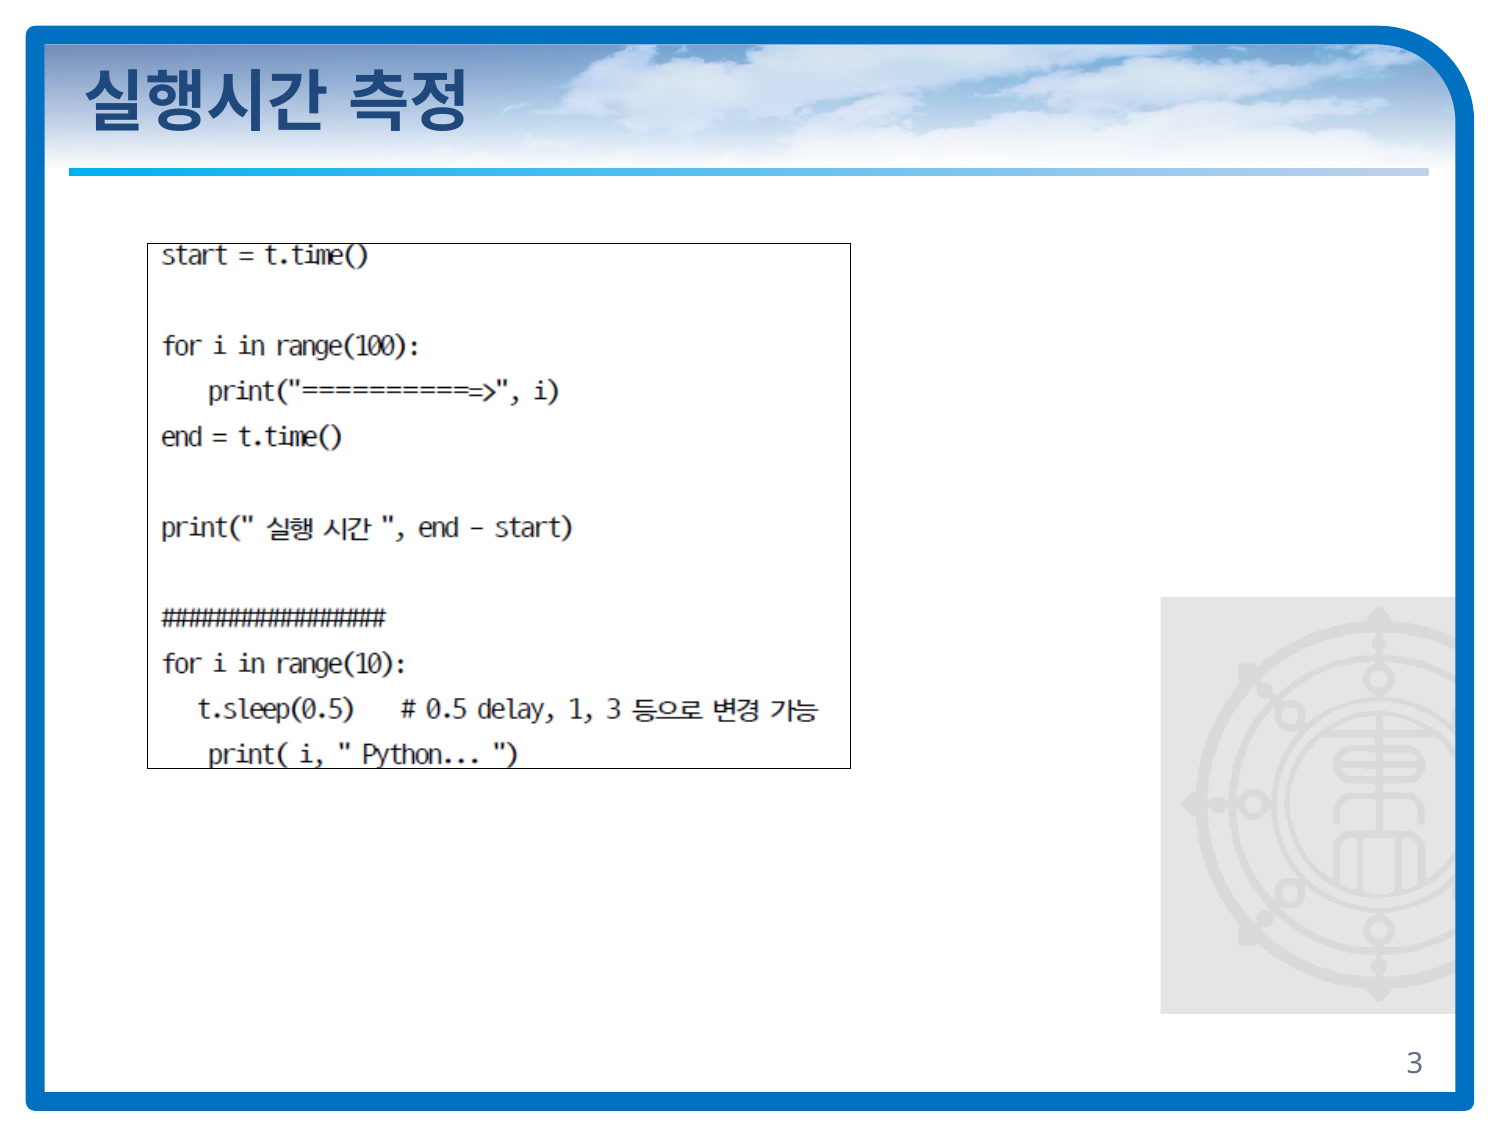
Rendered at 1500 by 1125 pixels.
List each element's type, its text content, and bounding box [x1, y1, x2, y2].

slide_number 3 [1344, 1029, 1487, 1100]
picture [147, 243, 851, 769]
title 실행시간 측정 [68, 35, 1419, 163]
